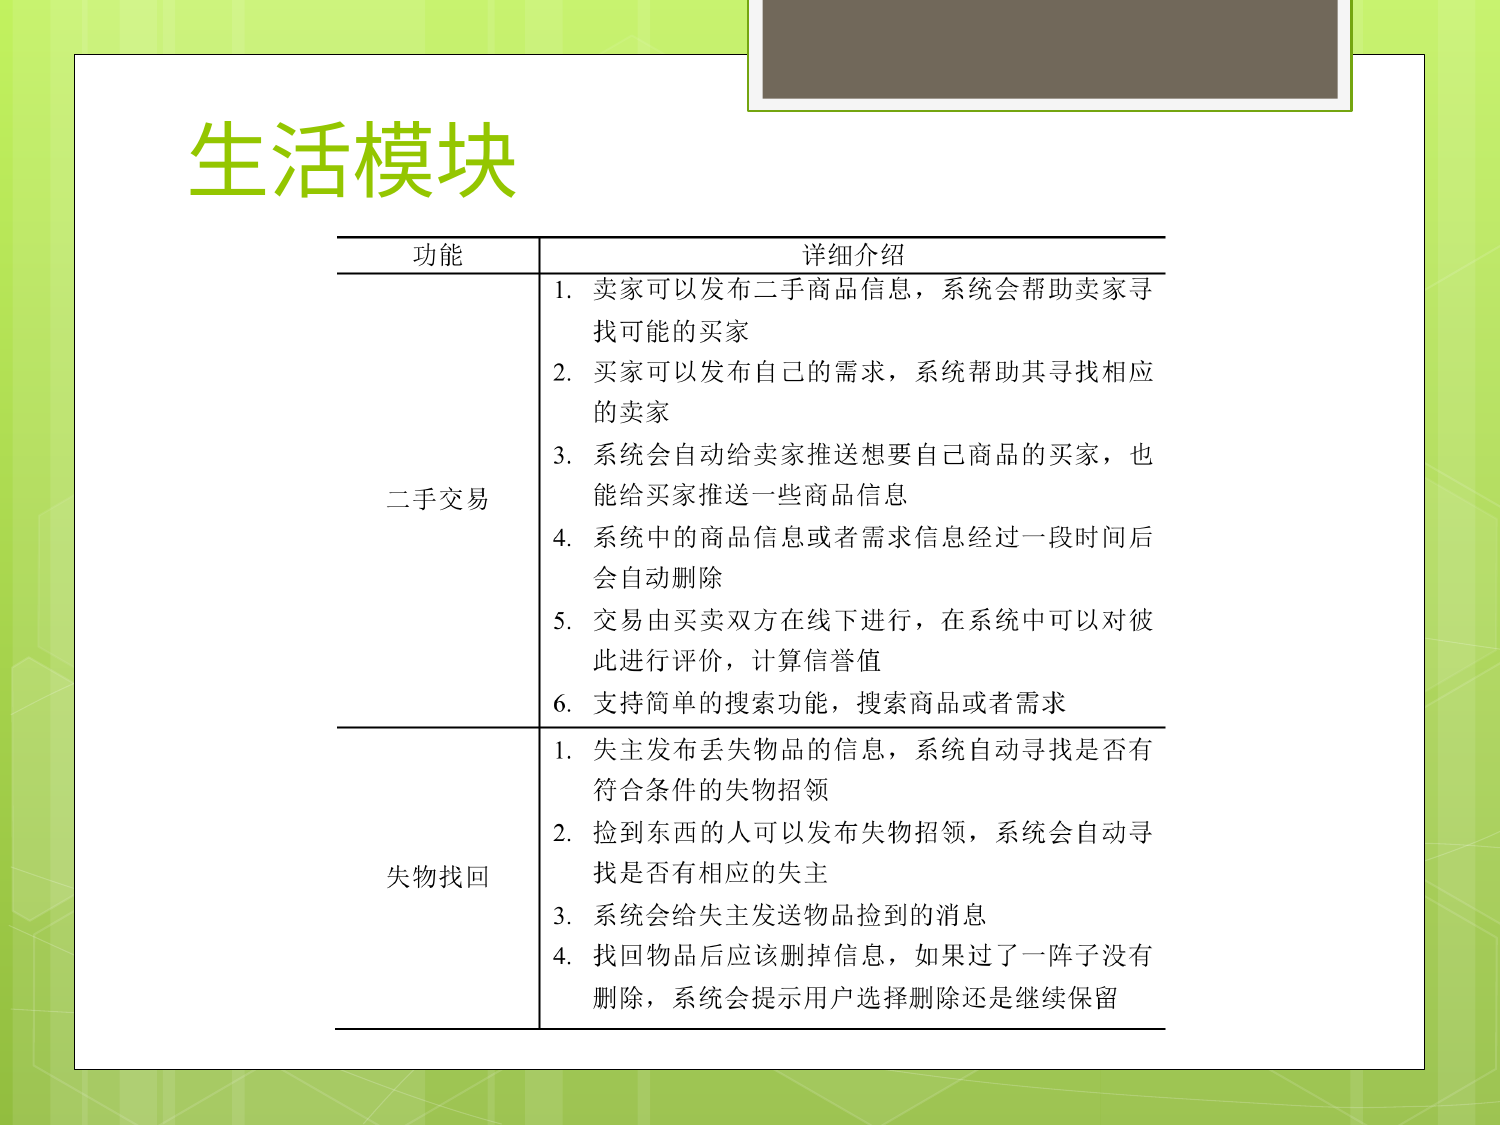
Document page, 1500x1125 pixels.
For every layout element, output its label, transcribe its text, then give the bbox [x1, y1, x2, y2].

title 生活模块 [171, 28, 1324, 216]
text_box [288, 236, 1214, 1068]
